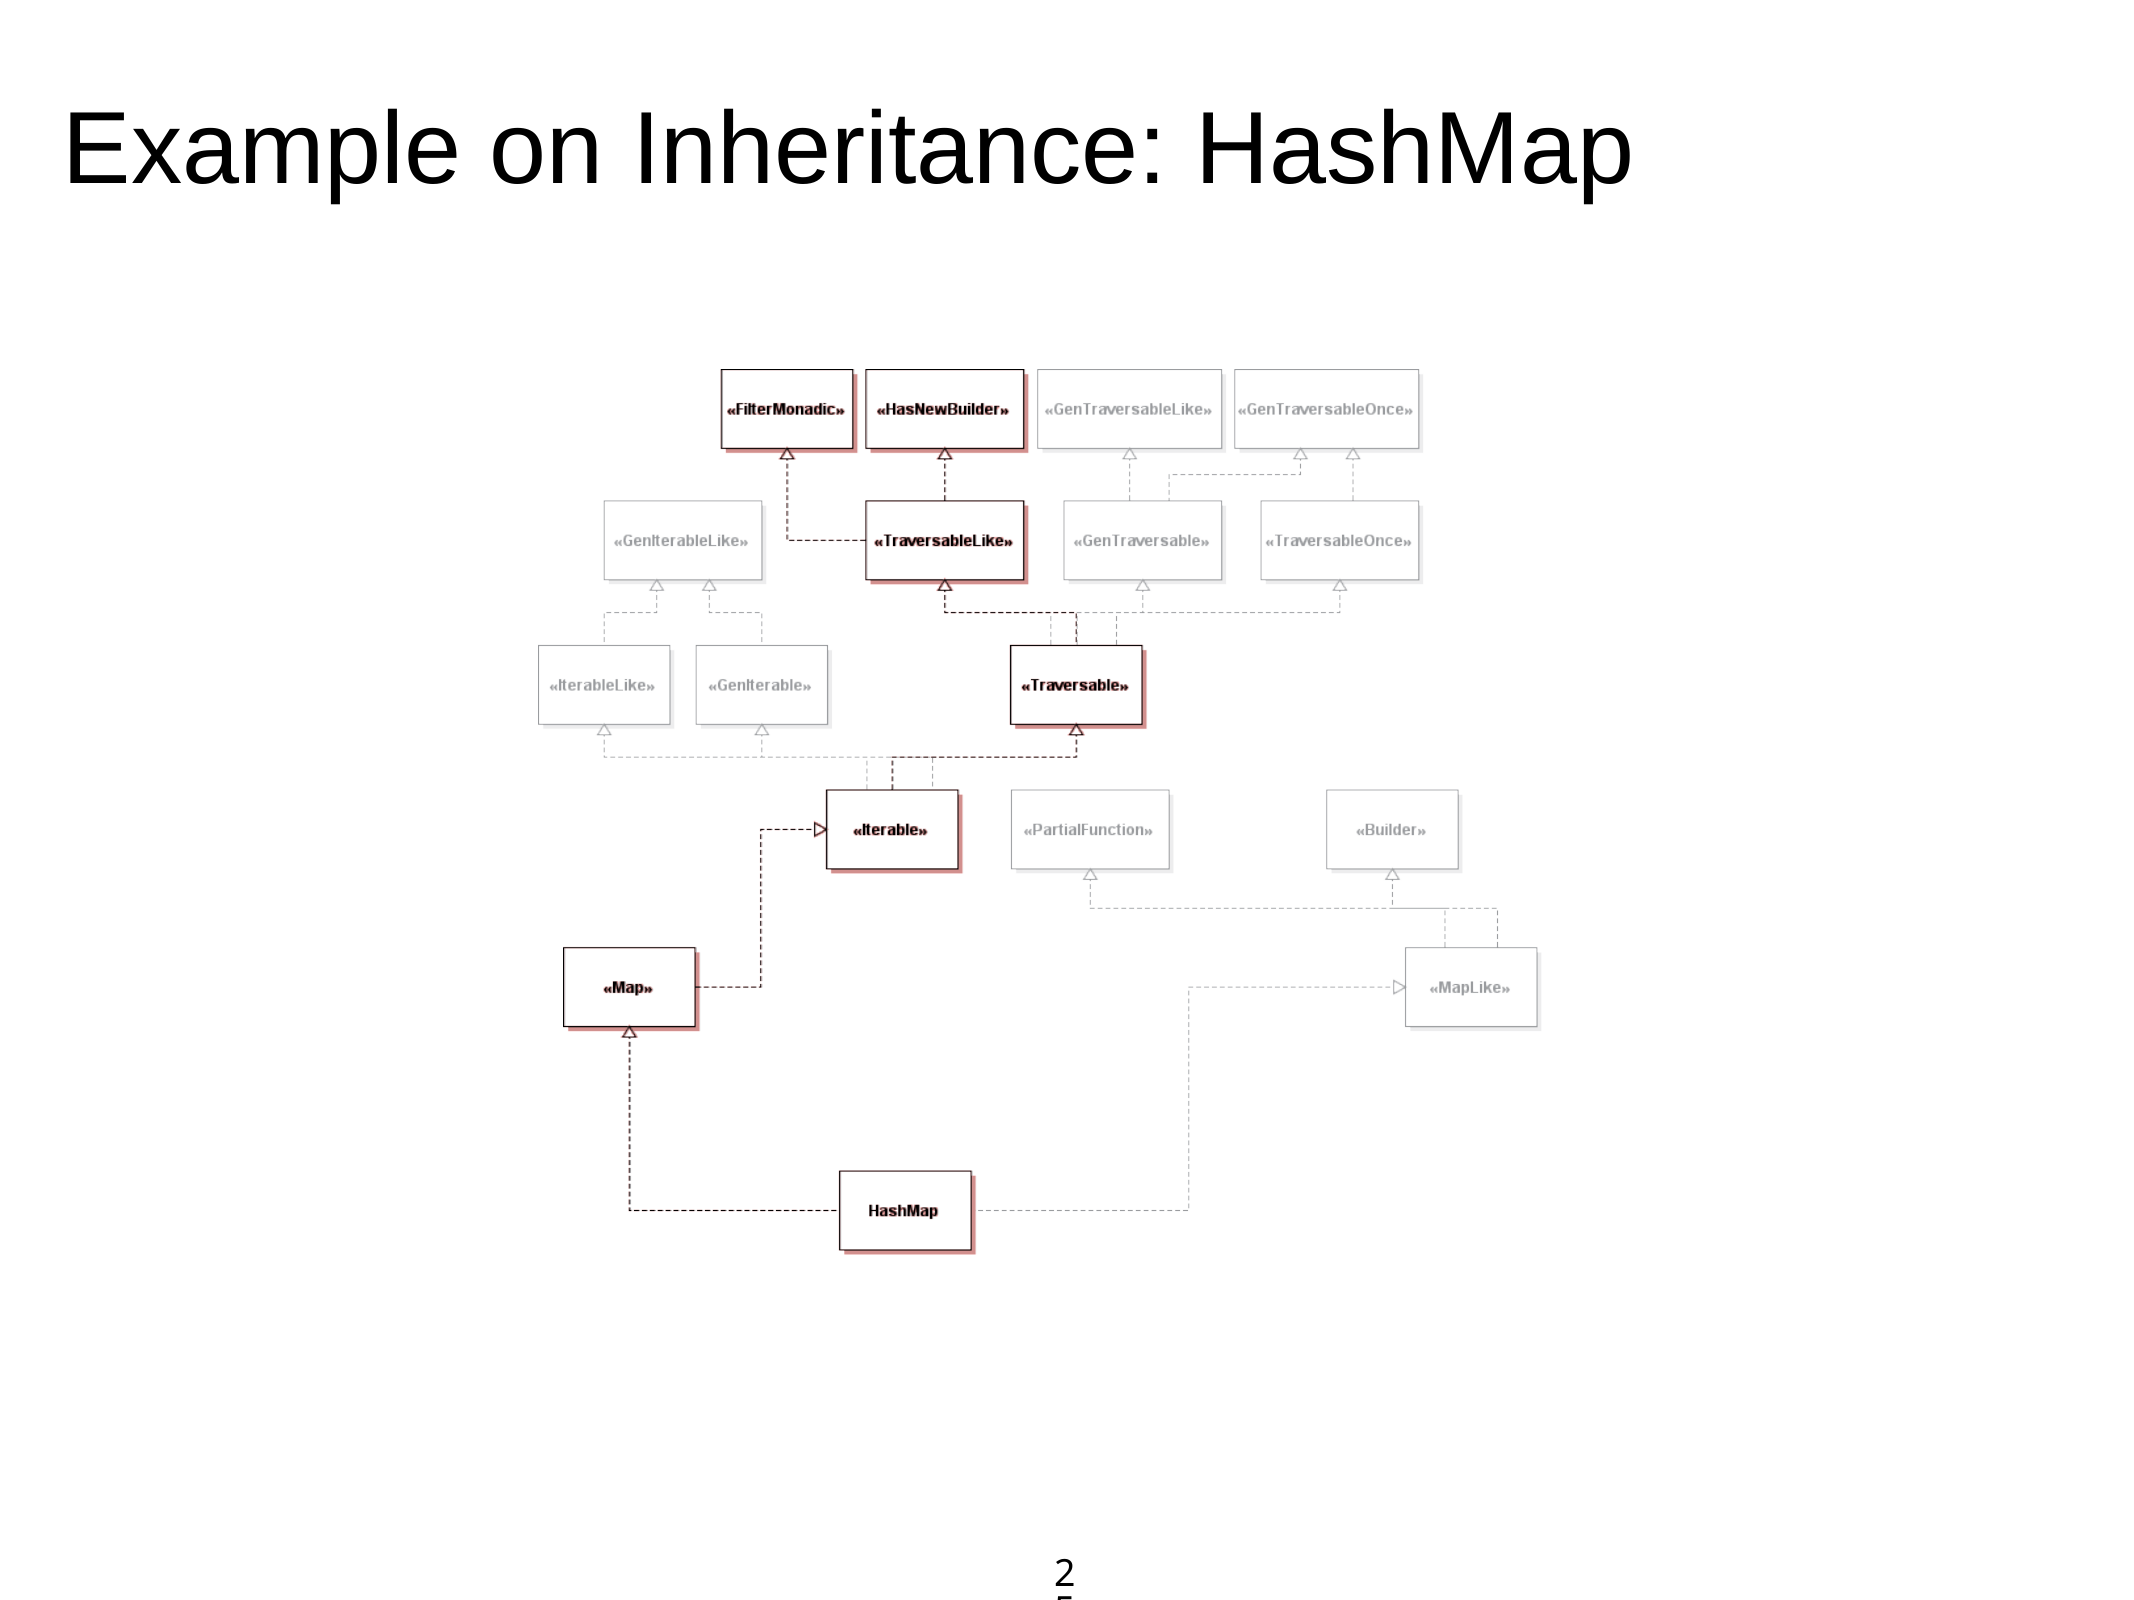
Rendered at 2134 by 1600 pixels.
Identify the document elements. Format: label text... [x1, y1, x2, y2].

title Example on Inheritance: HashMap [54, 72, 2080, 251]
picture [537, 369, 1543, 1256]
slide_number 25 [1045, 1540, 1086, 1600]
